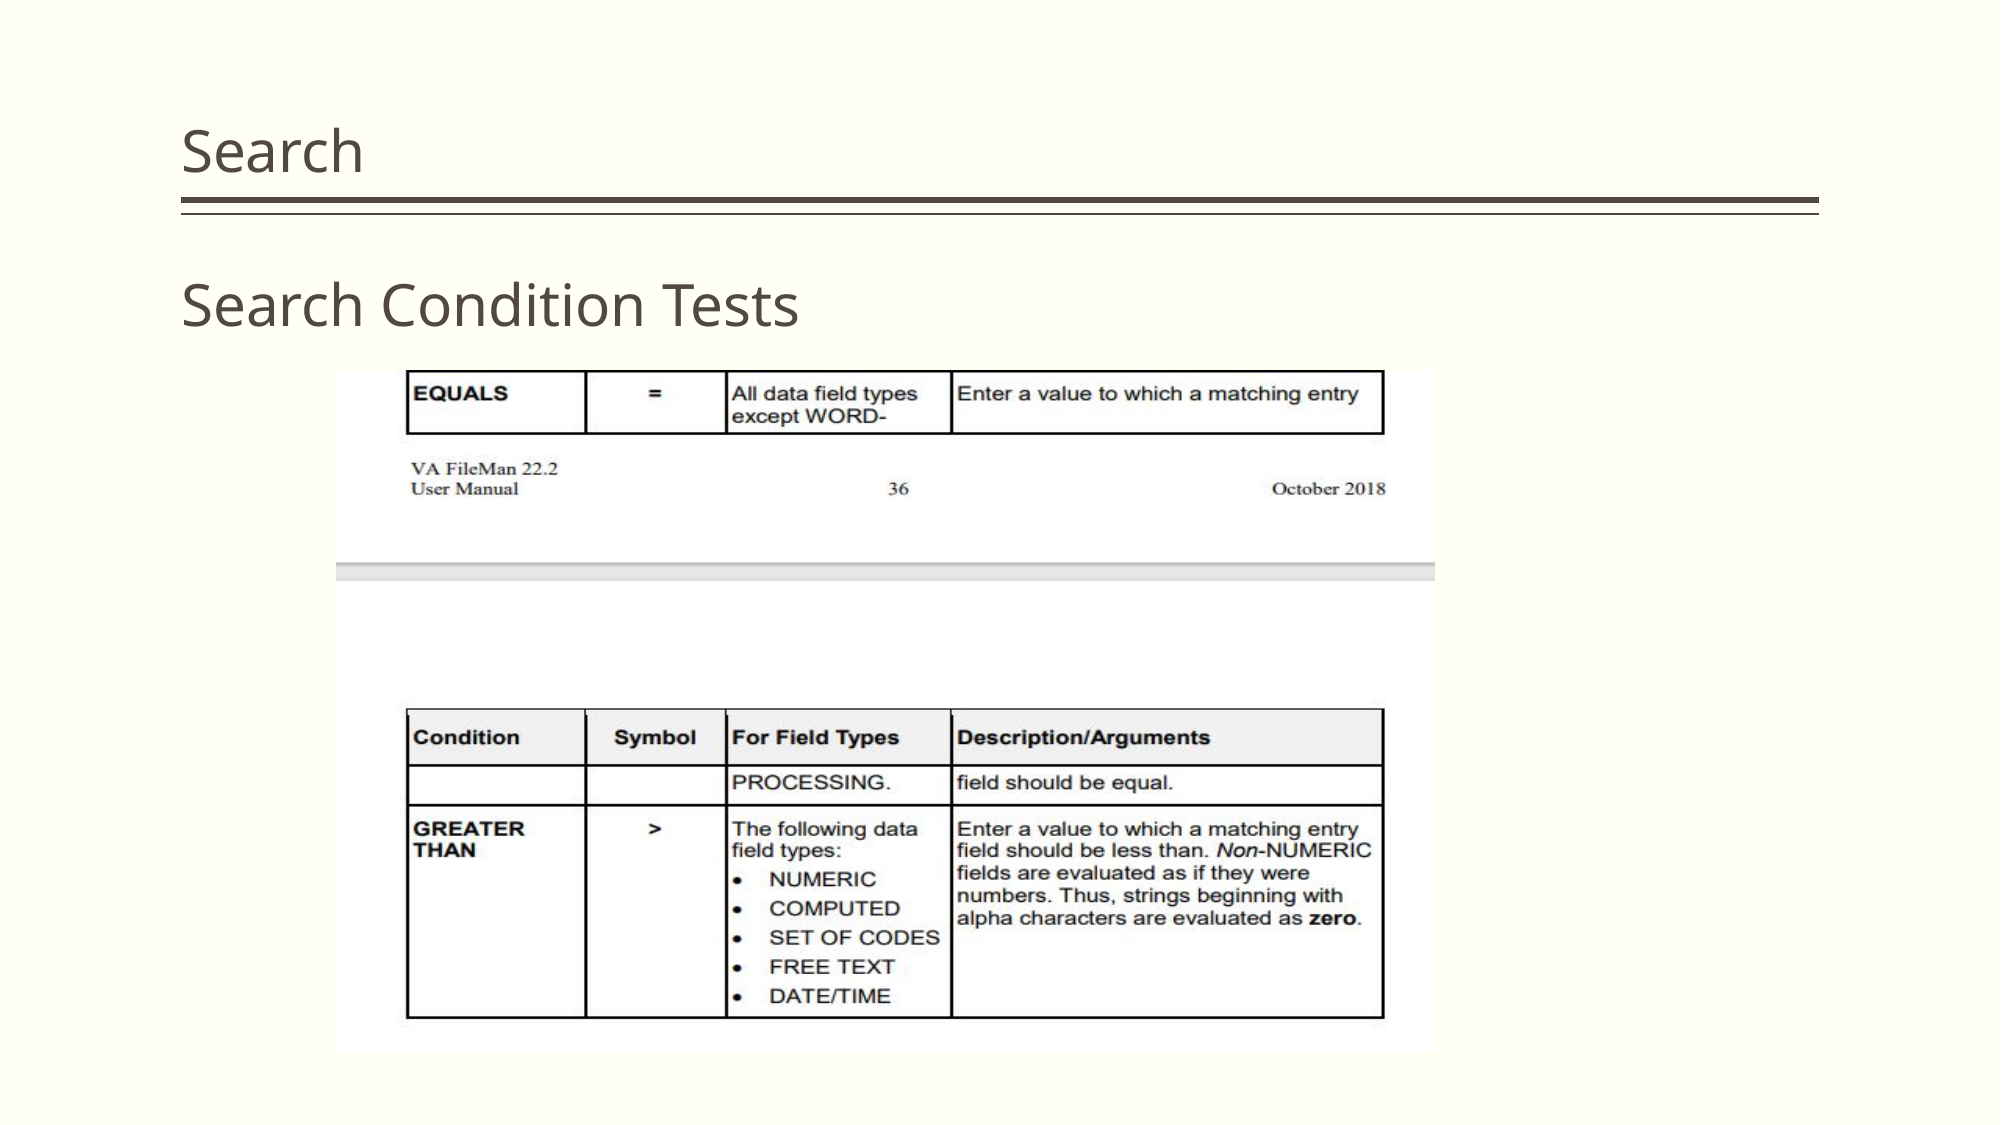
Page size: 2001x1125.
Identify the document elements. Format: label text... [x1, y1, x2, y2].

title Search [181, 12, 1819, 167]
picture [336, 370, 1435, 1051]
text_box Search Condition Tests [181, 167, 1819, 347]
